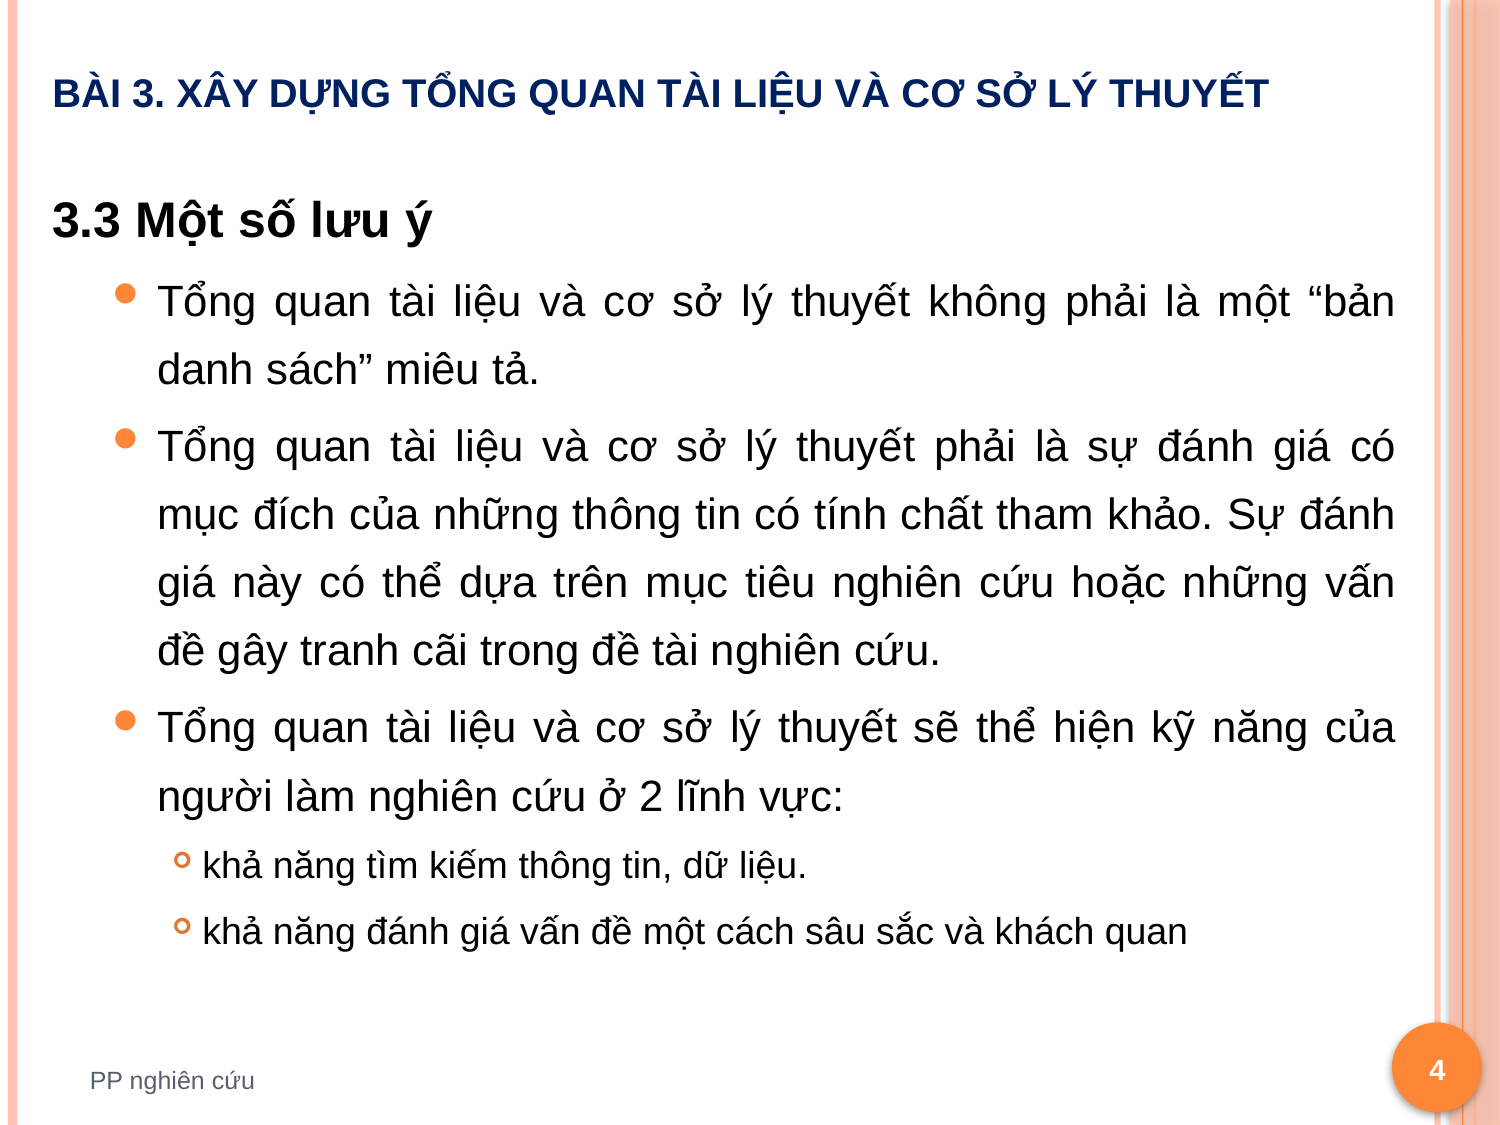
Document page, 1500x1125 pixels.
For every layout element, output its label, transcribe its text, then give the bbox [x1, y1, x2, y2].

slide_number 4 [1387, 1025, 1488, 1112]
title Bài 3. Xây dựng tổng quan tài liệu và cơ sở lý thuyết [37, 45, 1413, 138]
list 3.3 Một số lưu ý Tổng quan tài liệu và cơ sở lý thuyết không phải là một “bản danh sách” miêu tả. Tổng quan tài liệu và cơ sở lý thuyết phải là sự đánh giá có mục đích của những thông tin có tính chất tham khảo. Sự đánh giá này có thể dựa trên mục tiêu nghiên cứu hoặc những vấn đề gây tranh cãi trong đề tài nghiên cứu. Tổng quan tài liệu và cơ sở lý thuyết sẽ thể hiện kỹ năng của người làm nghiên cứu ở 2 lĩnh vực: khả năng tìm kiếm thông tin, dữ liệu. khả năng đánh giá vấn đề một cách sâu sắc và khách quan [37, 162, 1413, 1038]
footer PP nghiên cứu [75, 1050, 1363, 1110]
